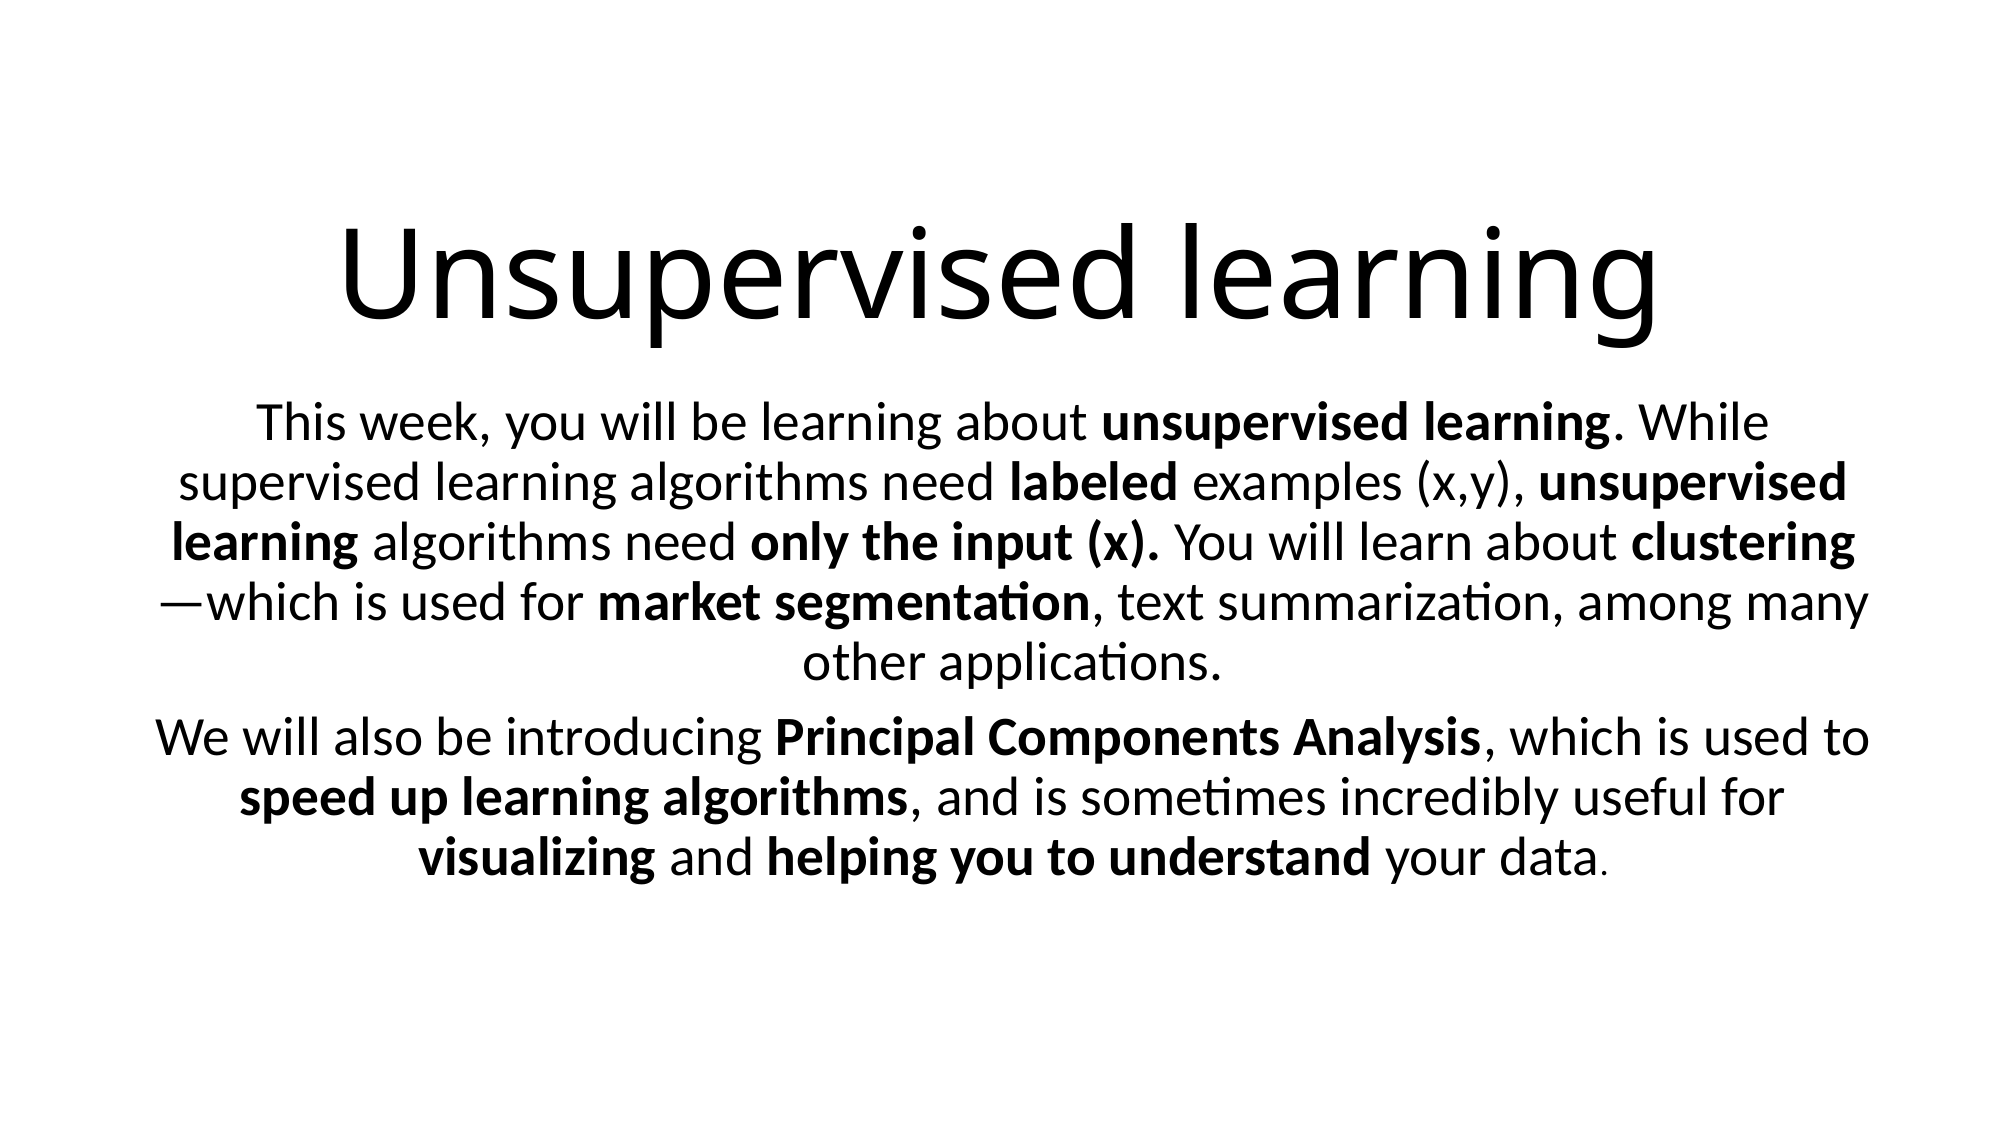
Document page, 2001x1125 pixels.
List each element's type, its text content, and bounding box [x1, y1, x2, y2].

title Unsupervised learning [249, 184, 1750, 354]
subtitle This week, you will be learning about unsupervised learning. While supervised learning algorithms need labeled examples (x,y), unsupervised learning algorithms need only the input (x). You will learn about clustering—which is used for market segmentation, text summarization, among many other applications. We will also be introducing Principal Components Analysis, which is used to speed up learning algorithms, and is sometimes incredibly useful for visualizing and helping you to understand your data. [132, 385, 1895, 896]
